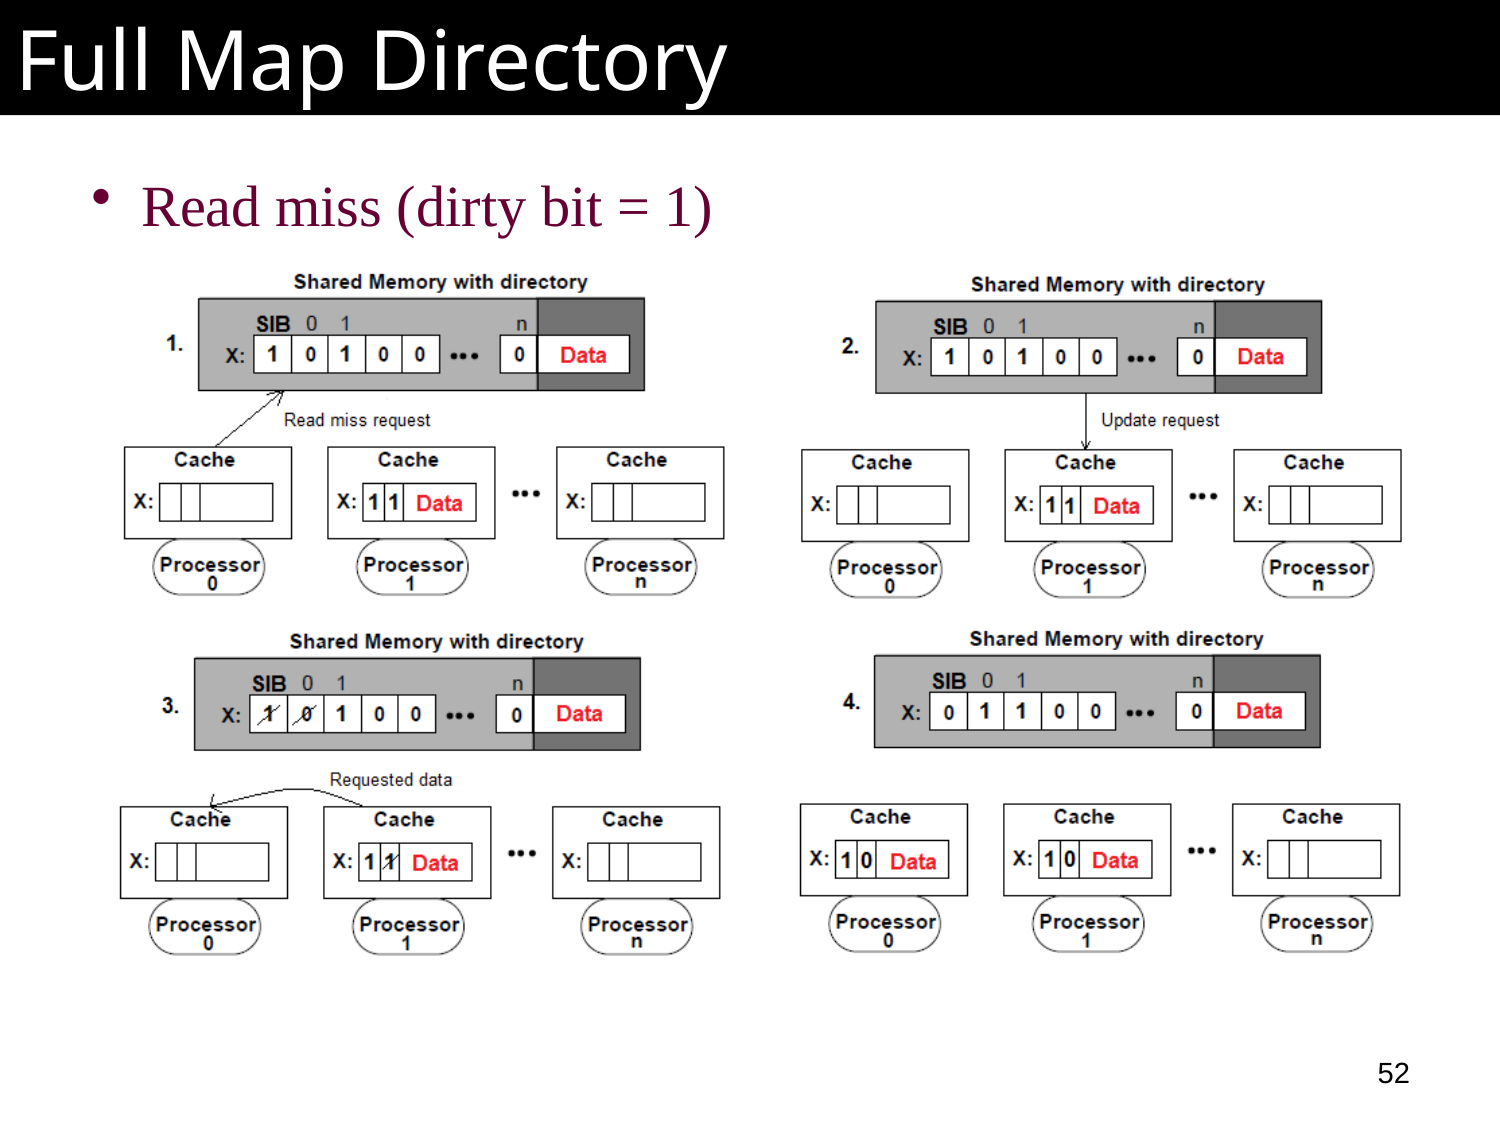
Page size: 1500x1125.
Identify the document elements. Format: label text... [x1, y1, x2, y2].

text_box 52 [1074, 1046, 1425, 1103]
picture [112, 262, 1414, 972]
title Full Map Directory [0, 0, 1500, 116]
text_box Read miss (dirty bit = 1) [76, 160, 1470, 246]
